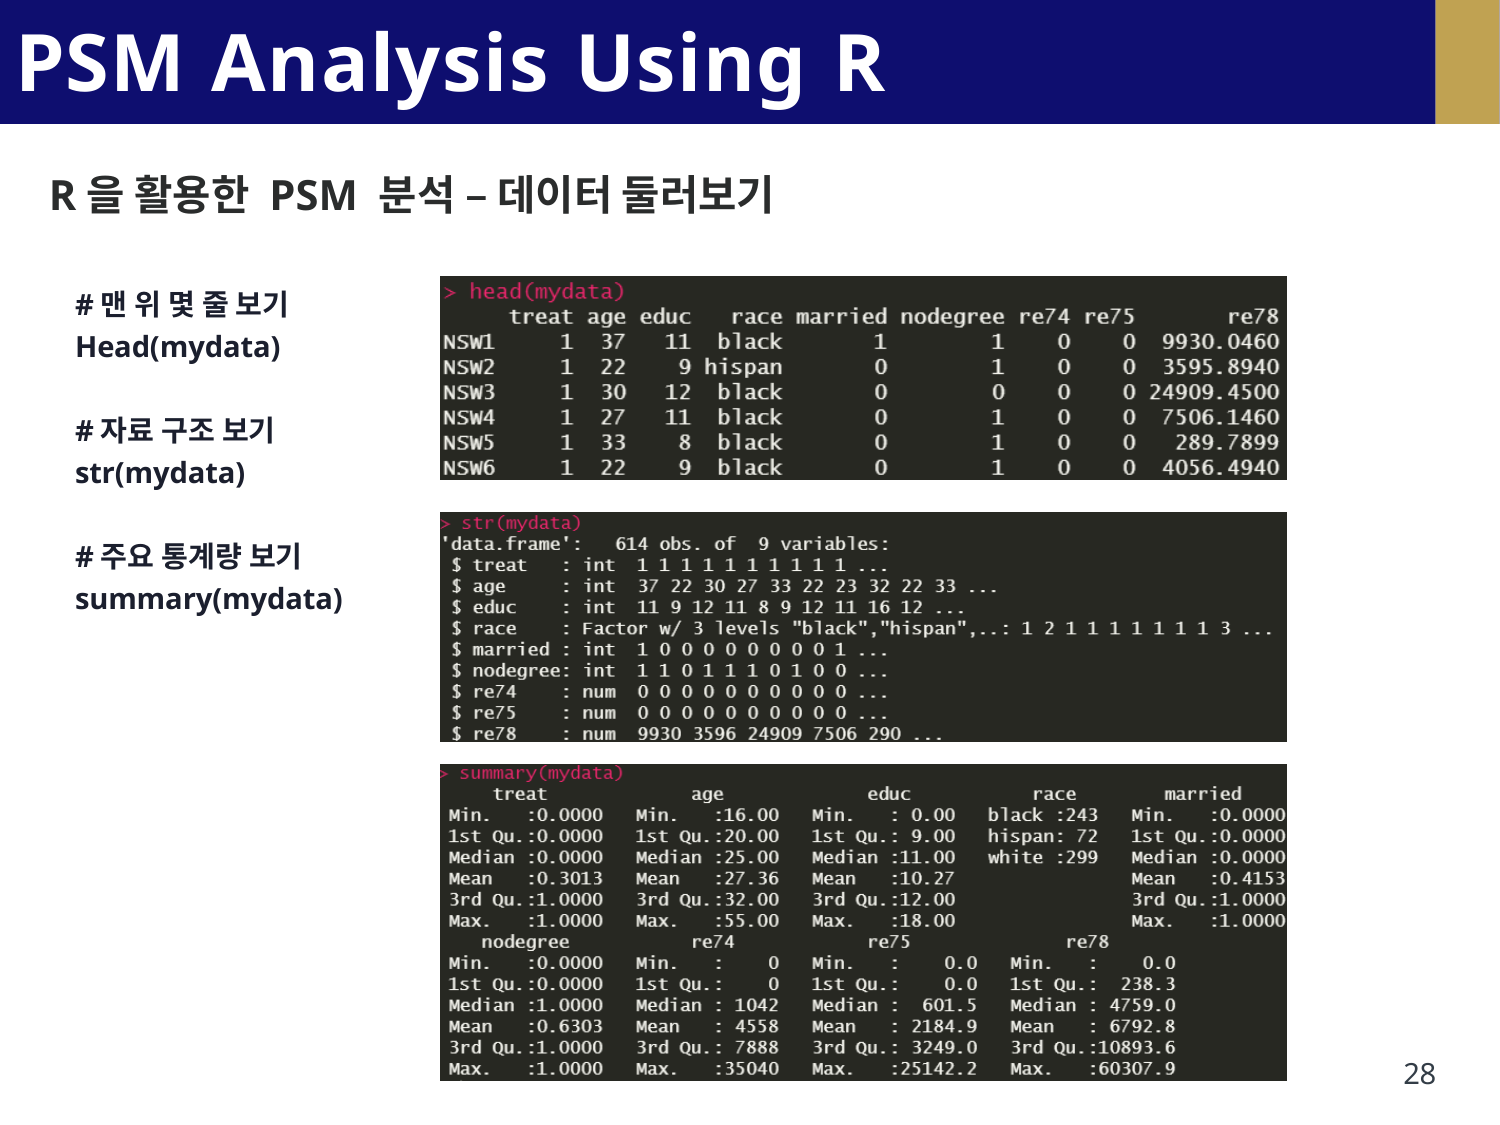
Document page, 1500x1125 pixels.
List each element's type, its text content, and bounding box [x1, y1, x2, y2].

slide_number 28 [1397, 1050, 1444, 1125]
picture [440, 276, 1288, 480]
title PSM Analysis Using R [12, 10, 1353, 201]
picture [440, 512, 1288, 742]
text_box R을 활용한 PSM 분석 – 데이터 둘러보기 #맨 위 몇 줄 보기 Head(mydata) #자료 구조 보기 str(mydata) #주요 통계량 보기 summary(mydata) [46, 166, 819, 616]
picture [440, 764, 1288, 1081]
